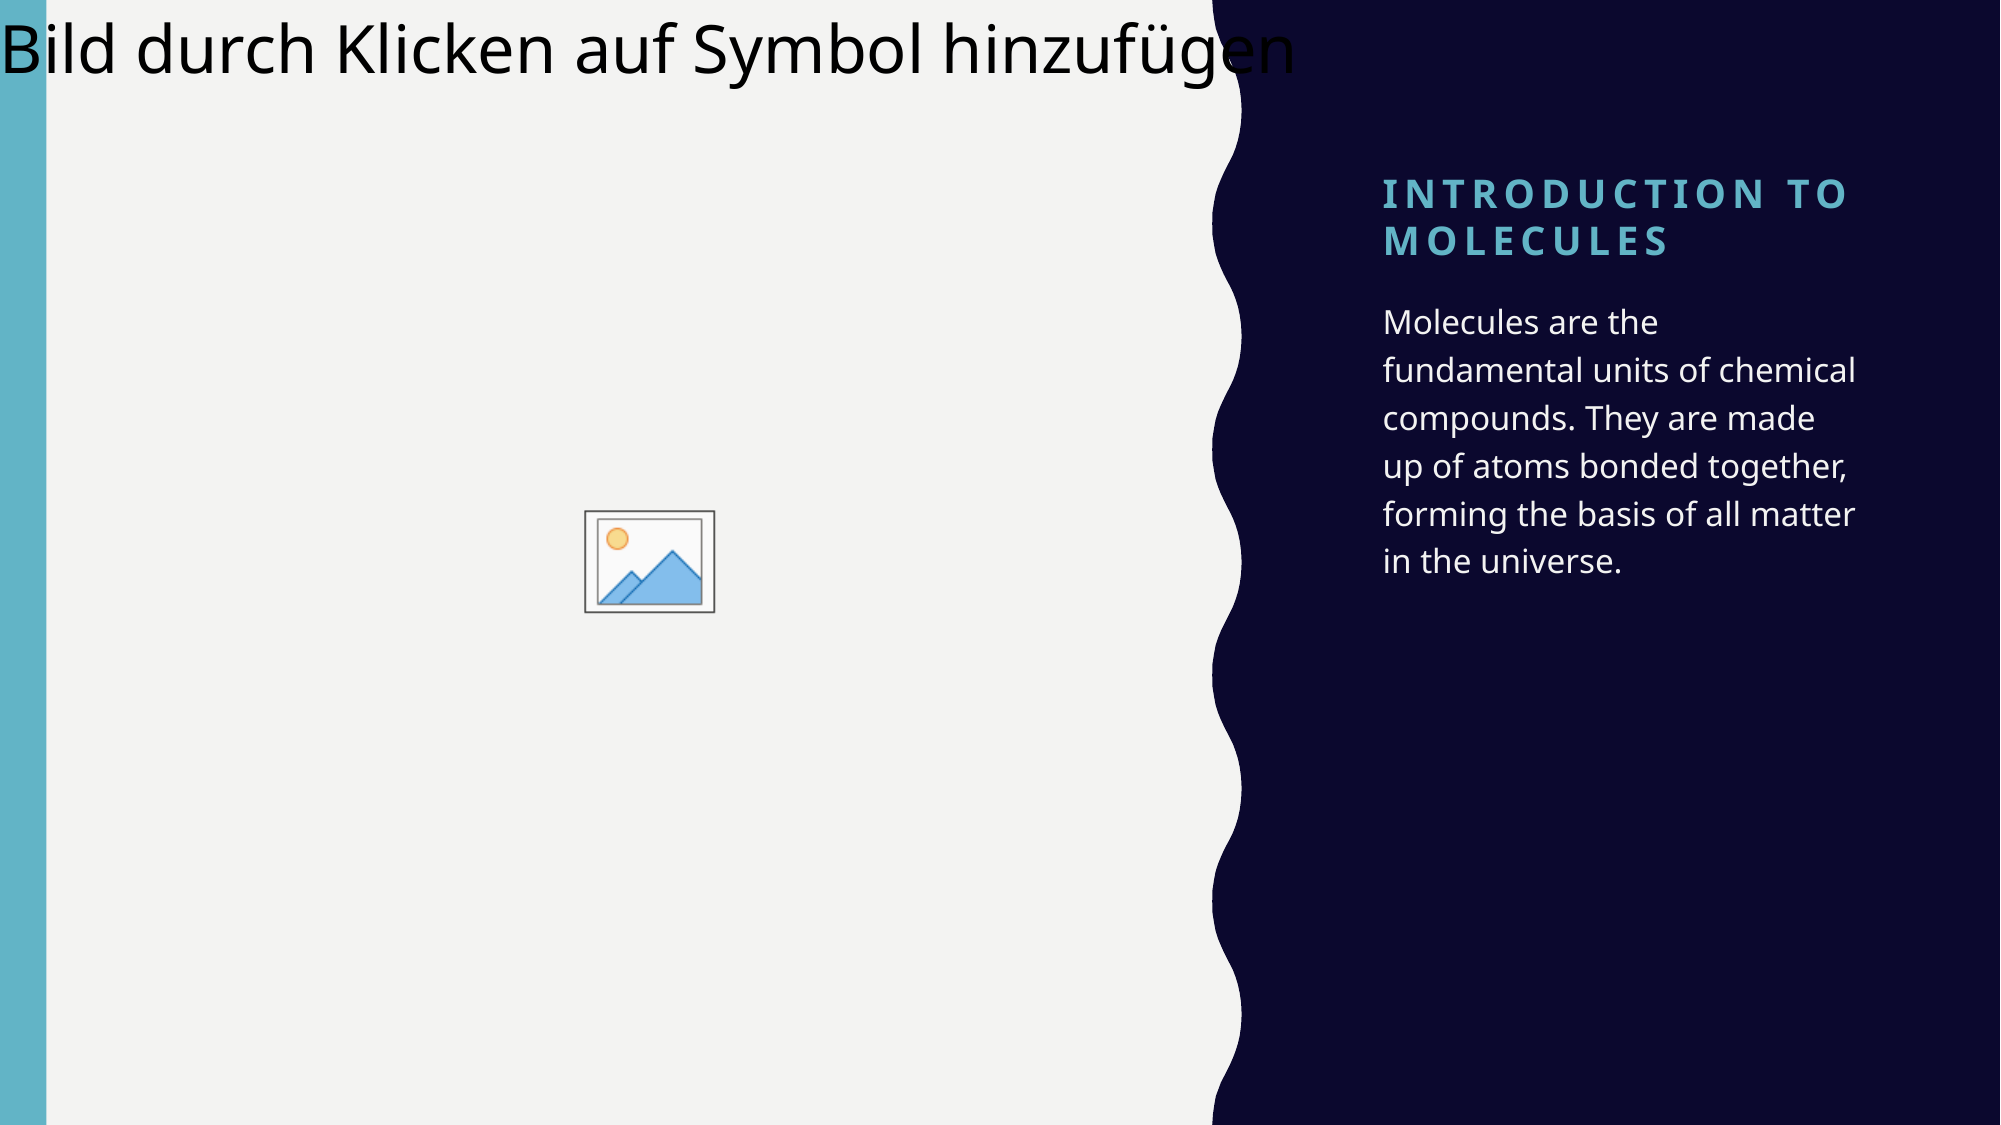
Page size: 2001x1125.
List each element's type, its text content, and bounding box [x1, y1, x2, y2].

picture [46, 0, 1254, 1125]
title Introduction to Molecules [1367, 75, 1875, 272]
list Molecules are the fundamental units of chemical compounds. They are made up of atoms bonded together, forming the basis of all matter in the universe. [1367, 285, 1875, 969]
